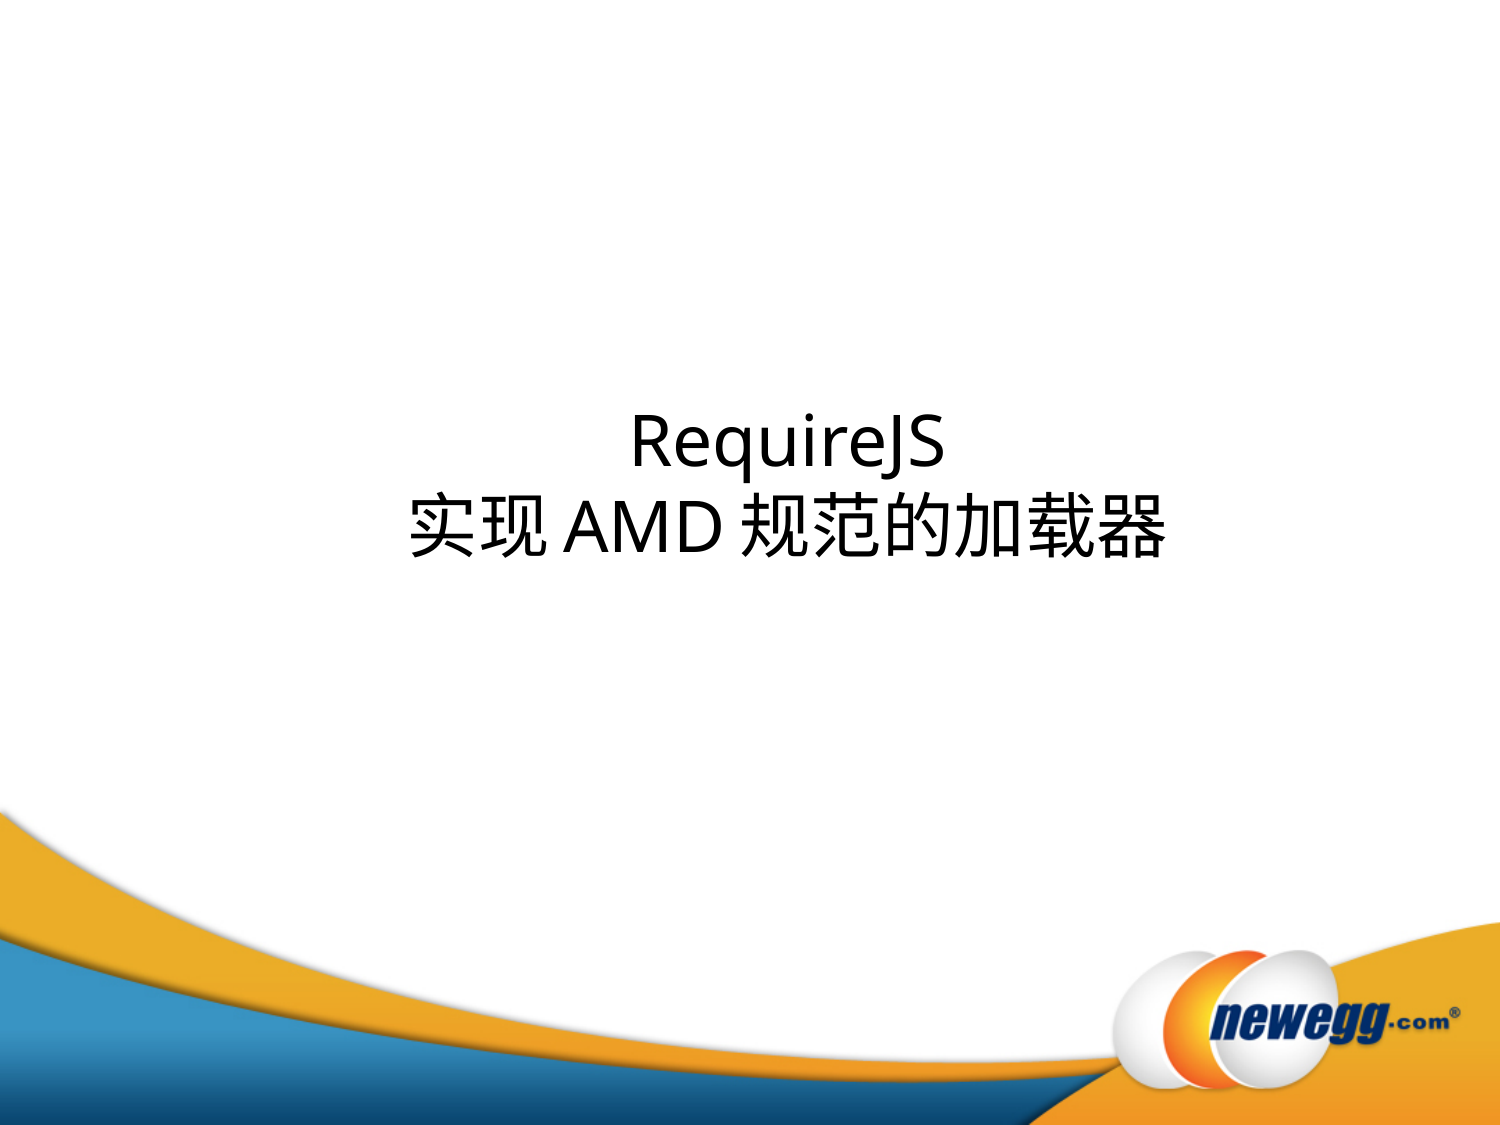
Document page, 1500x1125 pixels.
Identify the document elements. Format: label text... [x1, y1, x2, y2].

picture [0, 0, 1500, 1125]
title RequireJS 实现AMD规范的加载器 [112, 387, 1463, 575]
